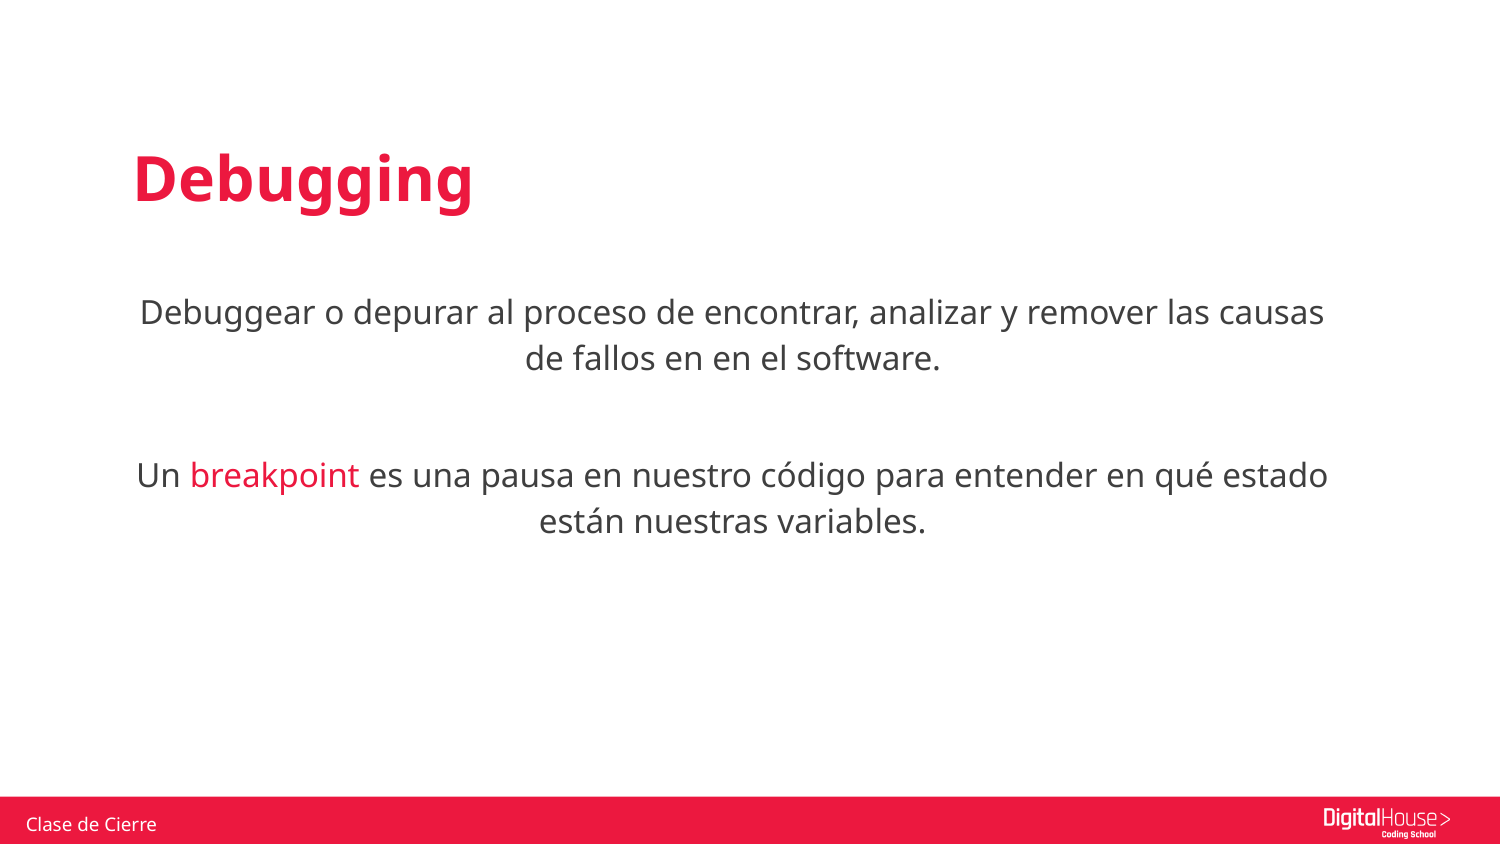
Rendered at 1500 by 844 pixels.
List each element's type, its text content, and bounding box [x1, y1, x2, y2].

picture [1324, 808, 1450, 839]
text_box Debuggear o depurar al proceso de encontrar, analizar y remover las causas de fallos en en el software. Un breakpoint es una pausa en nuestro código para entender en qué estado están nuestras variables. [117, 218, 1350, 769]
text_box Debugging [117, 127, 1383, 231]
